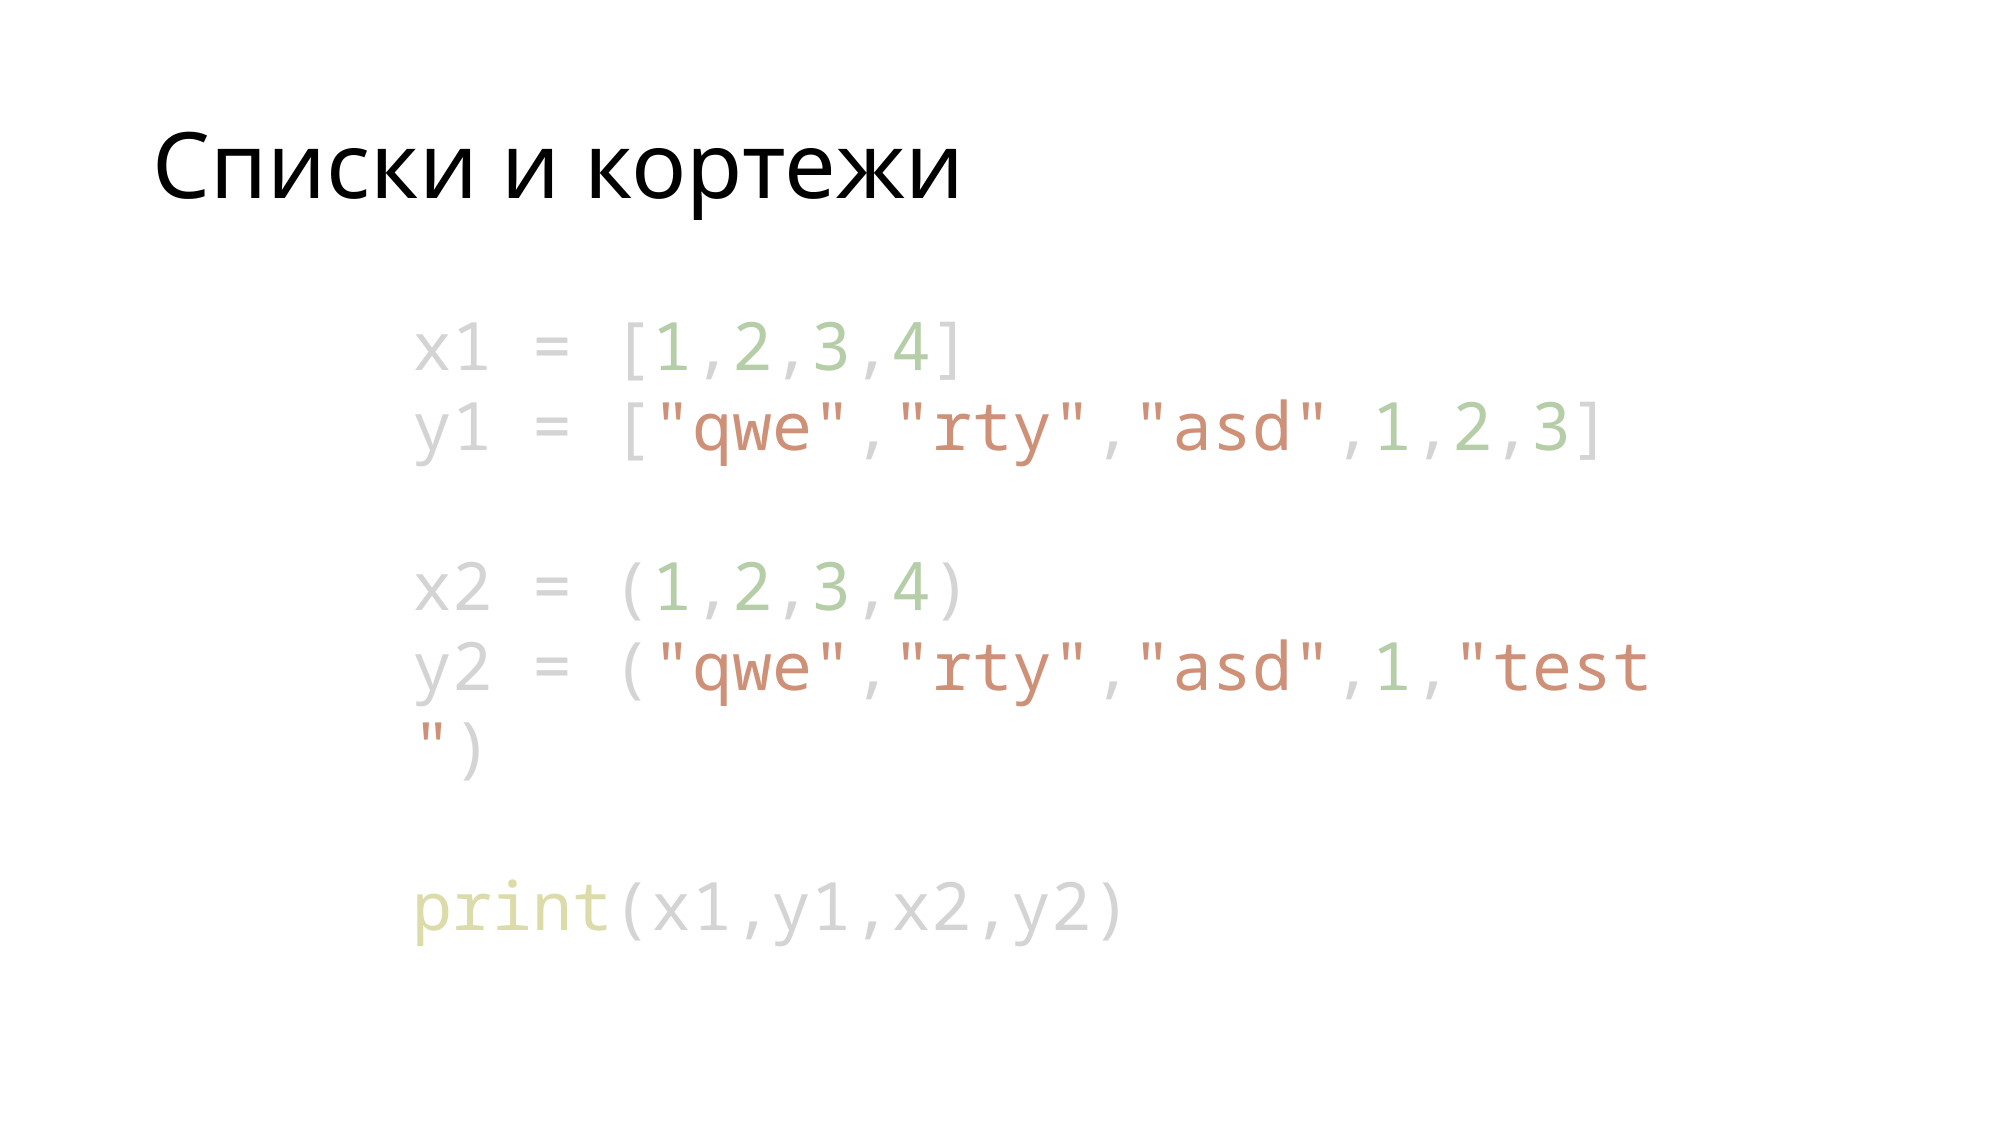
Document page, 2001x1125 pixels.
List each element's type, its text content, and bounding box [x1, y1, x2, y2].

text_box x1 = [1,2,3,4] y1 = ["qwe","rty","asd",1,2,3] x2 = (1,2,3,4) y2 = ("qwe","rty","asd",1,"test") print(x1,y1,x2,y2) [397, 296, 1705, 1111]
title Списки и кортежи [137, 59, 1863, 278]
